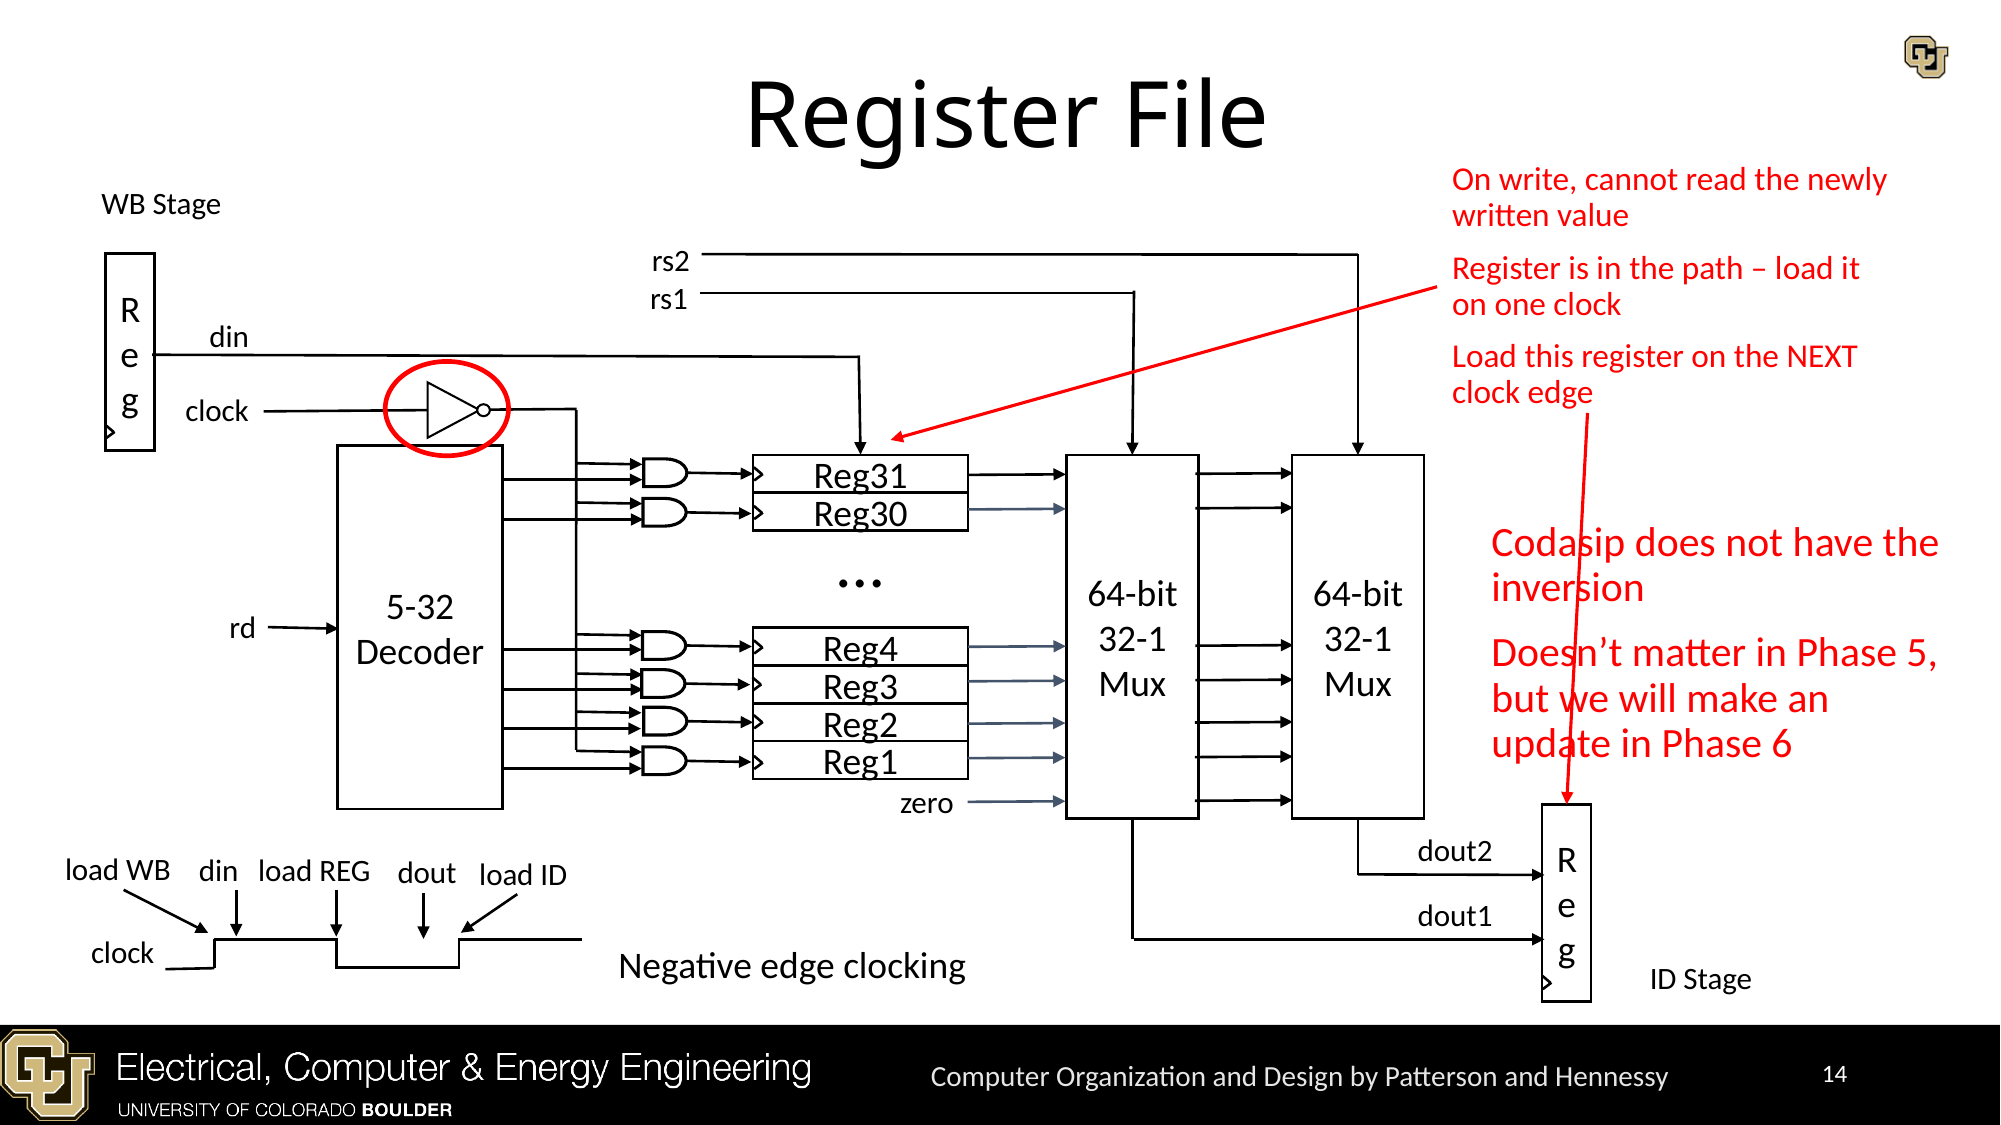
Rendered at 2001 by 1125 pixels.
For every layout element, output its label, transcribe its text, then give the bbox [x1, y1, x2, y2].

slide_number 14 [1412, 1042, 1863, 1103]
text_box dout1 [1402, 891, 1520, 939]
picture [1899, 32, 1958, 87]
text_box Reg [1541, 803, 1592, 1003]
text_box dout [354, 849, 472, 898]
text_box Reg2 [752, 704, 969, 740]
text_box 5-32 Decoder [337, 444, 504, 810]
text_box clock [155, 387, 264, 437]
text_box [641, 630, 687, 661]
text_box Codasip does not have the inversion Doesn’t matter in Phase 5, but we will make an update in Phase 6 [1588, 512, 1958, 778]
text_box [460, 894, 518, 933]
text_box dout2 [1402, 827, 1520, 874]
text_box [384, 412, 510, 457]
text_box [640, 668, 686, 699]
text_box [753, 505, 763, 520]
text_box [123, 889, 209, 933]
text_box WB Stage [56, 180, 237, 229]
text_box rd [153, 604, 272, 653]
footer Computer Organization and Design by Patterson and Hennessy [0, 1024, 2000, 1125]
text_box load REG [222, 847, 386, 896]
text_box … [753, 522, 969, 572]
text_box din [201, 846, 254, 896]
text_box On write, cannot read the newly written value Register is in the path – load it on one clock Load this register on the NEXT clock edge [1437, 154, 1918, 420]
text_box Reg31 [752, 454, 969, 492]
text_box [641, 497, 688, 528]
text_box Negative edge clocking [603, 938, 1000, 988]
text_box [753, 467, 763, 482]
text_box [753, 755, 763, 770]
text_box 64-bit 32-1 Mux [1065, 454, 1199, 820]
text_box din [155, 313, 264, 353]
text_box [753, 640, 763, 655]
text_box rs1 [585, 275, 703, 324]
text_box clock [51, 929, 170, 978]
text_box din [155, 357, 264, 362]
text_box ID Stage [1587, 955, 1768, 1004]
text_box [105, 425, 114, 440]
text_box Reg3 [752, 665, 969, 704]
text_box load ID [464, 851, 616, 900]
text_box 64-bit 32-1 Mux [1291, 454, 1425, 820]
text_box Reg [104, 253, 155, 452]
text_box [890, 286, 1438, 440]
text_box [1542, 975, 1551, 990]
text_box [1566, 412, 1588, 805]
text_box zero [851, 779, 969, 828]
text_box rs2 [587, 236, 705, 286]
text_box load WB [50, 846, 201, 896]
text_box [752, 677, 761, 692]
text_box [642, 457, 688, 488]
text_box [642, 706, 688, 737]
title Register File [144, 8, 1870, 227]
text_box Reg4 [752, 627, 969, 665]
text_box Codasip does not have the inversion Doesn’t matter in Phase 5, but we will make an update in Phase 6 [1476, 512, 1566, 778]
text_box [263, 408, 577, 412]
text_box Reg1 [752, 740, 969, 780]
text_box Reg30 [752, 492, 969, 532]
text_box [641, 745, 687, 776]
text_box [384, 360, 510, 408]
picture [0, 1029, 810, 1121]
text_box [753, 715, 763, 730]
